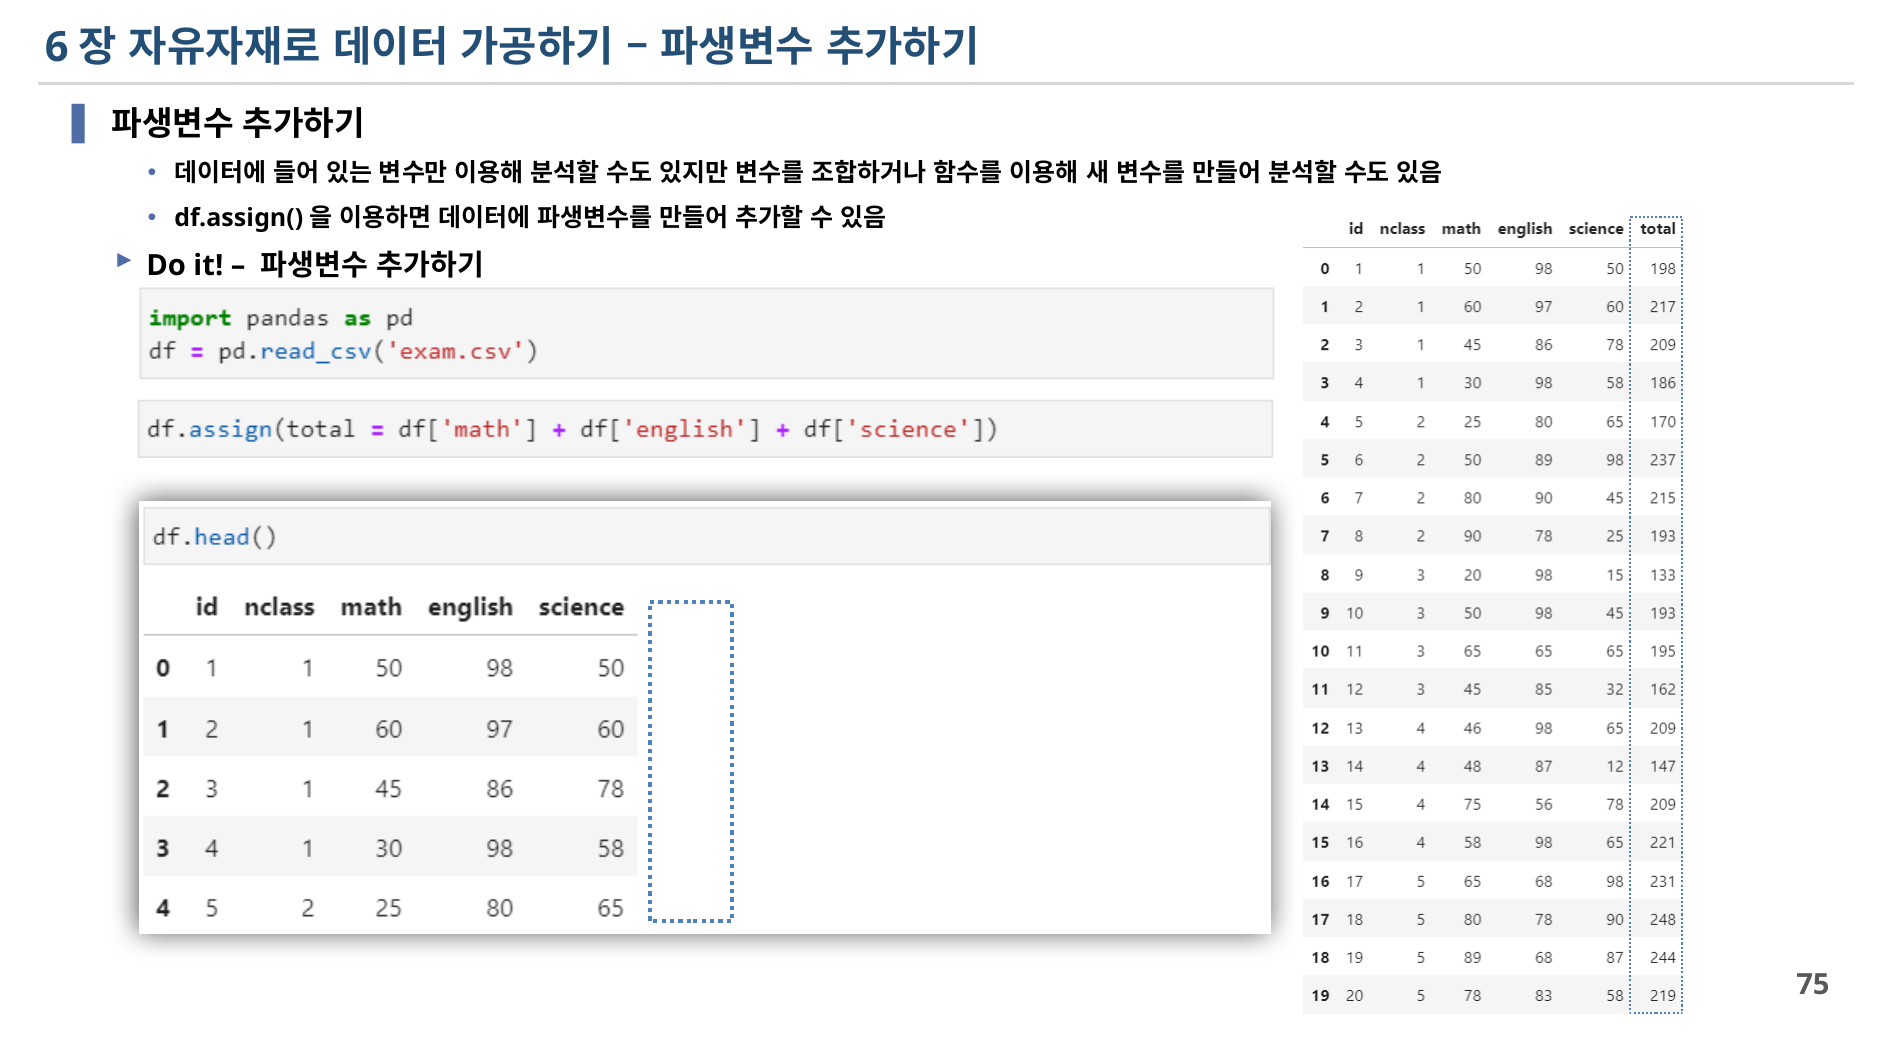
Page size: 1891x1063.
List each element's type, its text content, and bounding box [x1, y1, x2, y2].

picture [1299, 216, 1683, 1014]
title 6장 자유자재로 데이터 가공하기 – 파생변수 추가하기 [29, 11, 1809, 78]
picture [138, 501, 1271, 934]
slide_number 75 [1703, 956, 1845, 1014]
list 파생변수 추가하기 데이터에 들어 있는 변수만 이용해 분석할 수도 있지만 변수를 조합하거나 함수를 이용해 새 변수를 만들어 분석할 수도 있음 df.assign()을 이용하면 데이터에 파생변수를 만들어 추가할 수 있음 Do it! – 파생변수 추가하기 [43, 94, 1845, 544]
picture [134, 283, 1276, 381]
picture [134, 397, 1275, 458]
